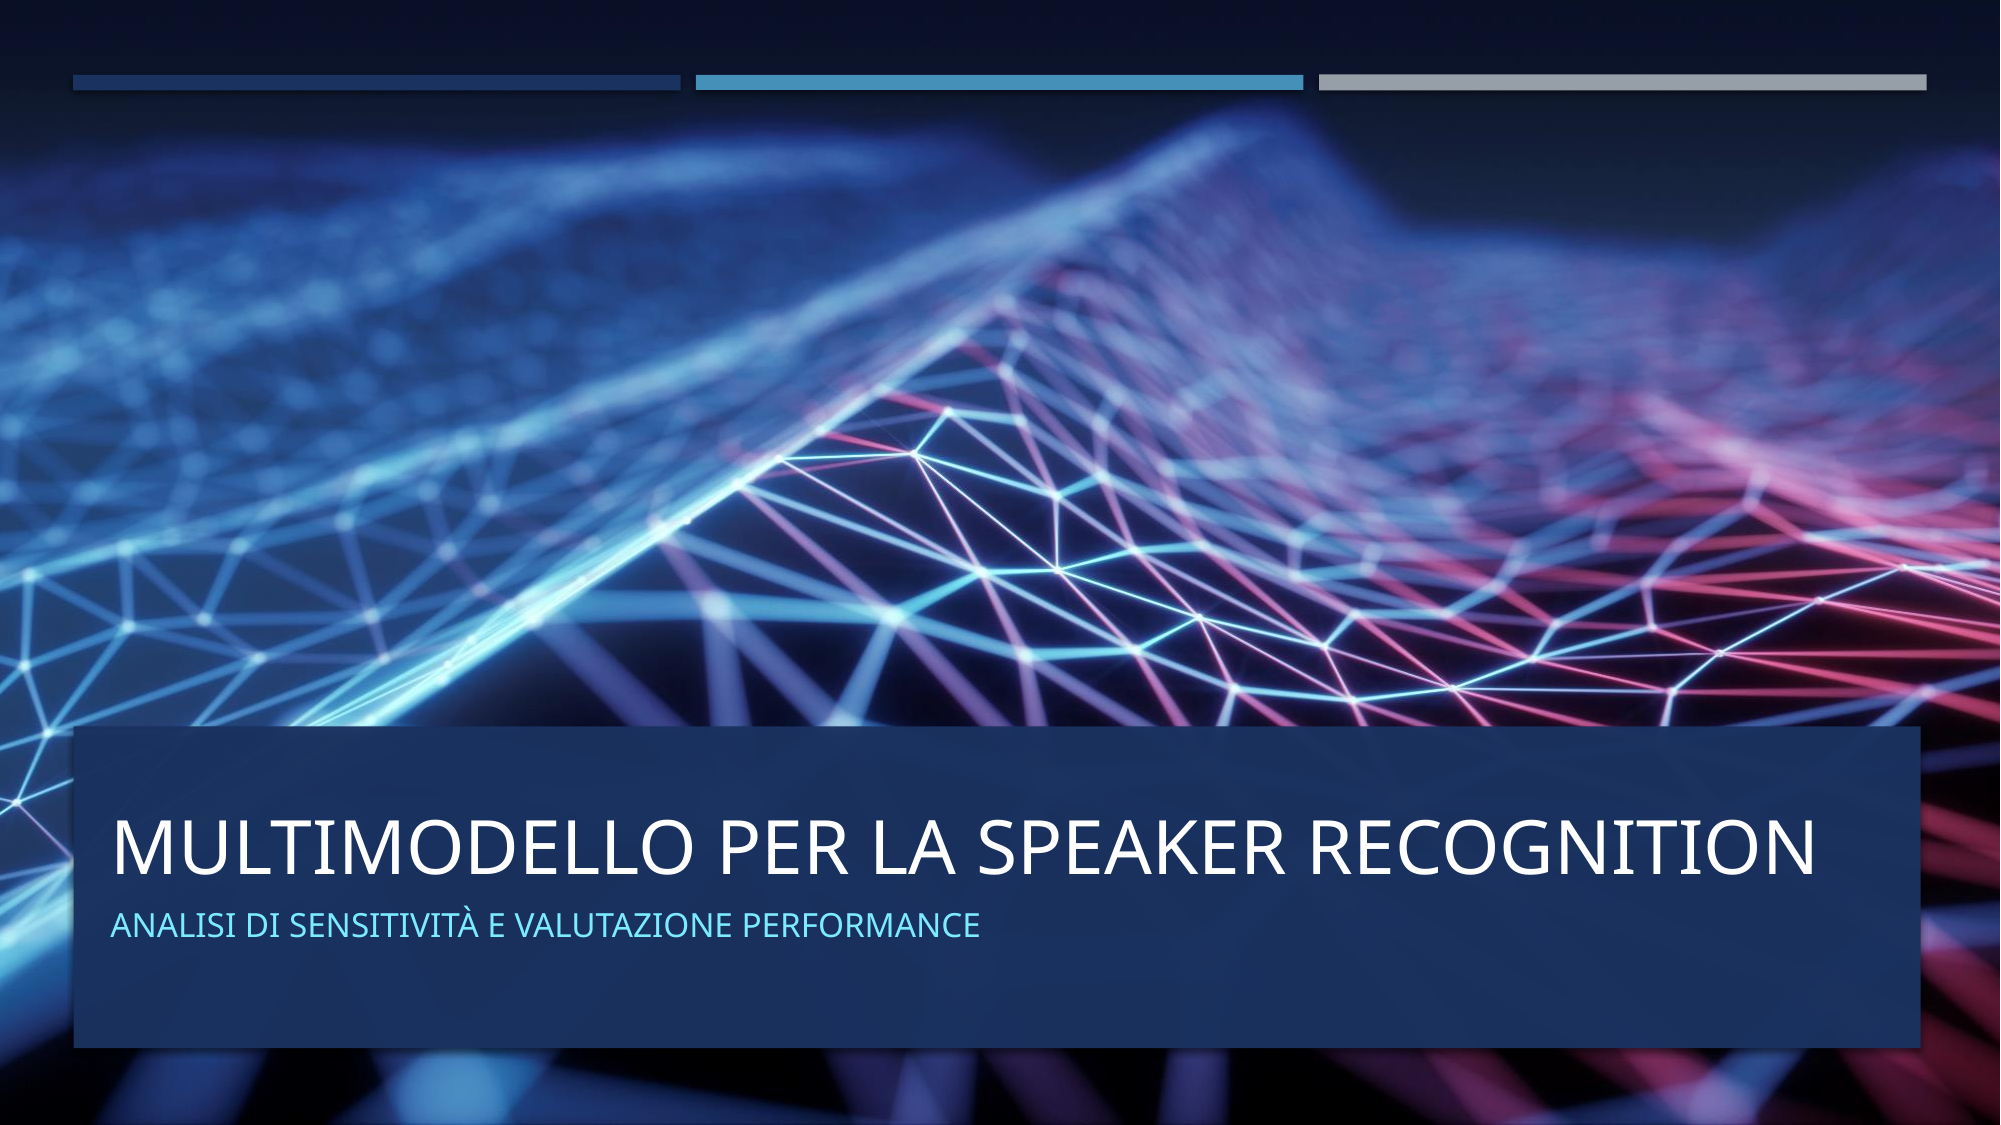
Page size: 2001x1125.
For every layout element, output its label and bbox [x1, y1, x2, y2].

text_box [72, 73, 1928, 92]
picture [0, 0, 2000, 1125]
